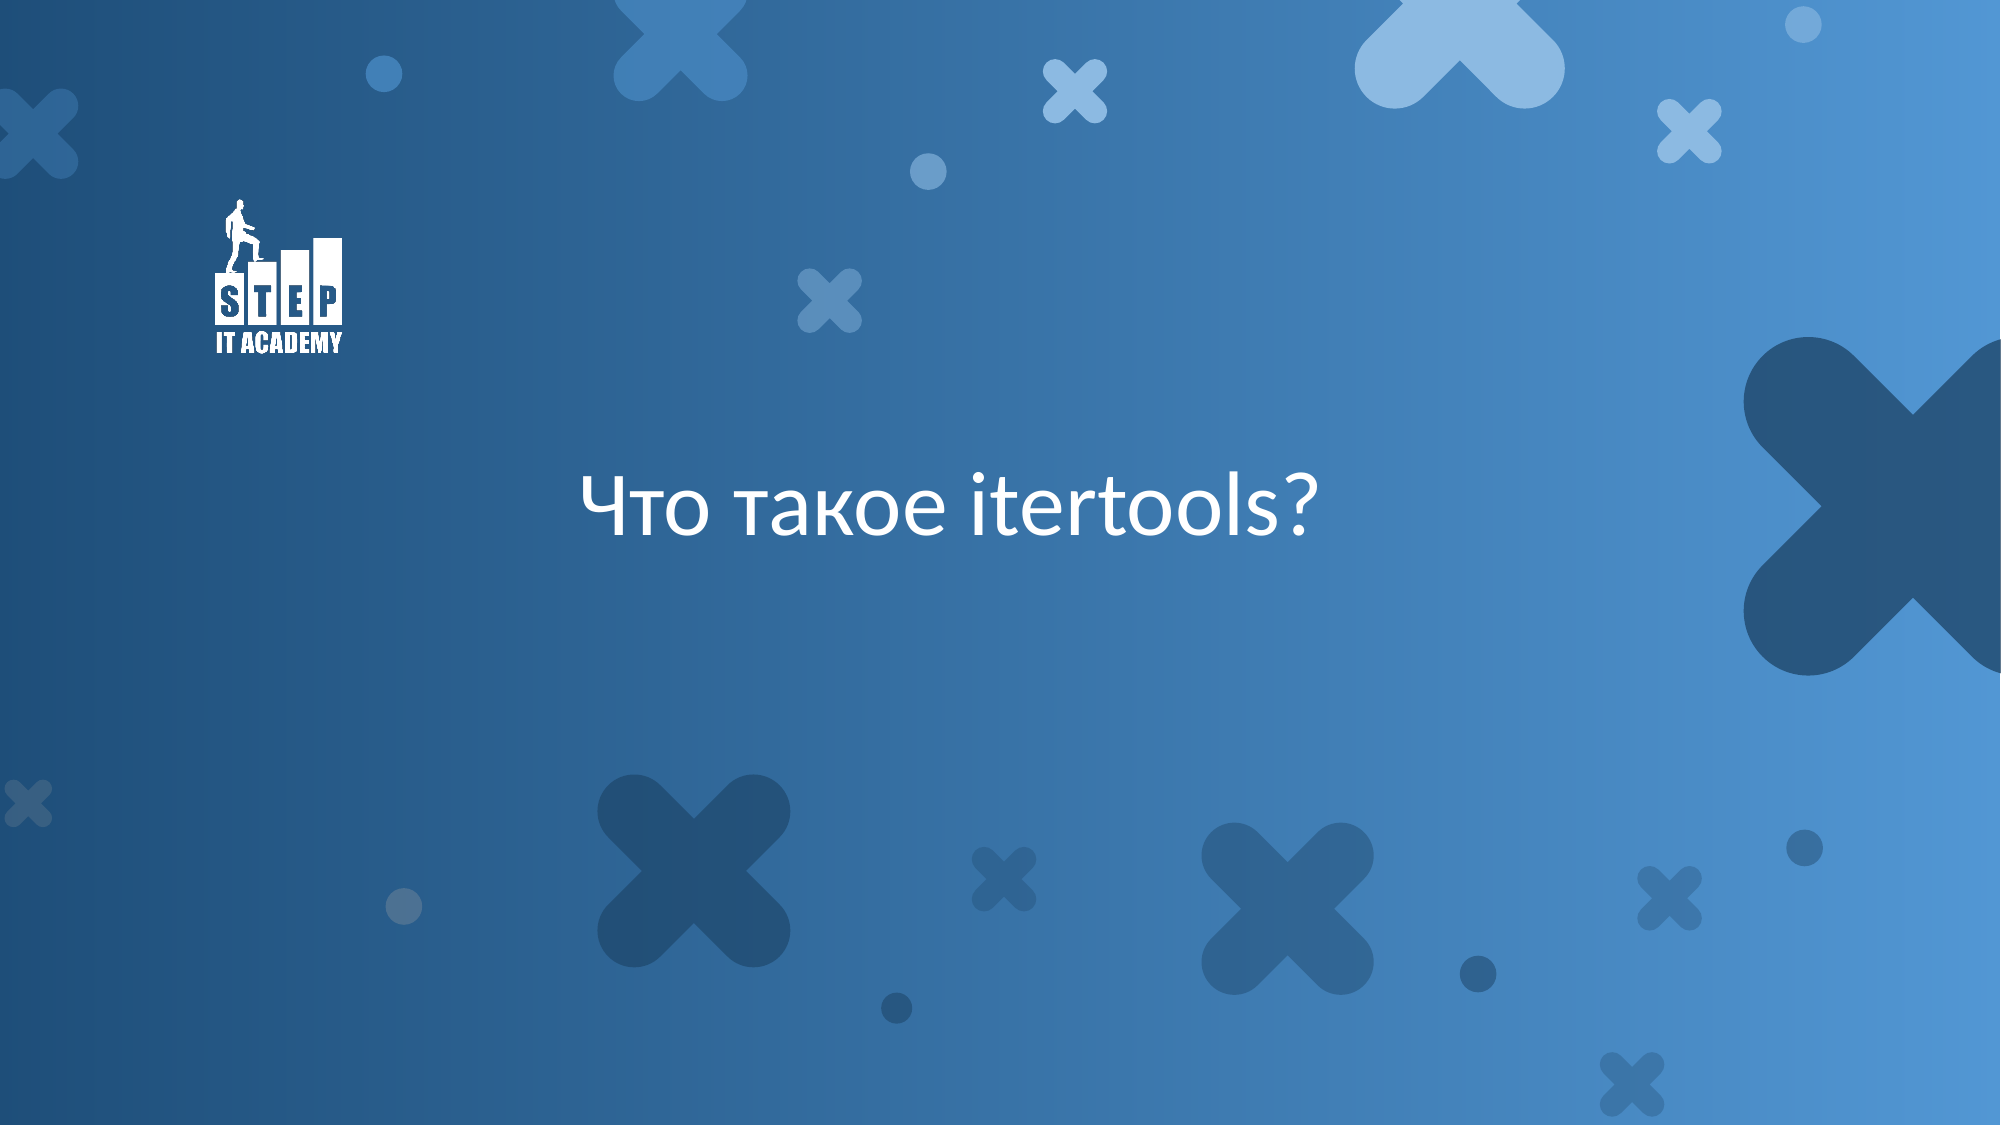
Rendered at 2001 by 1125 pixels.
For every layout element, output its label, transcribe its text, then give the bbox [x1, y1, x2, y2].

text_box Что такое itertools? [563, 436, 1339, 561]
picture [208, 189, 349, 363]
